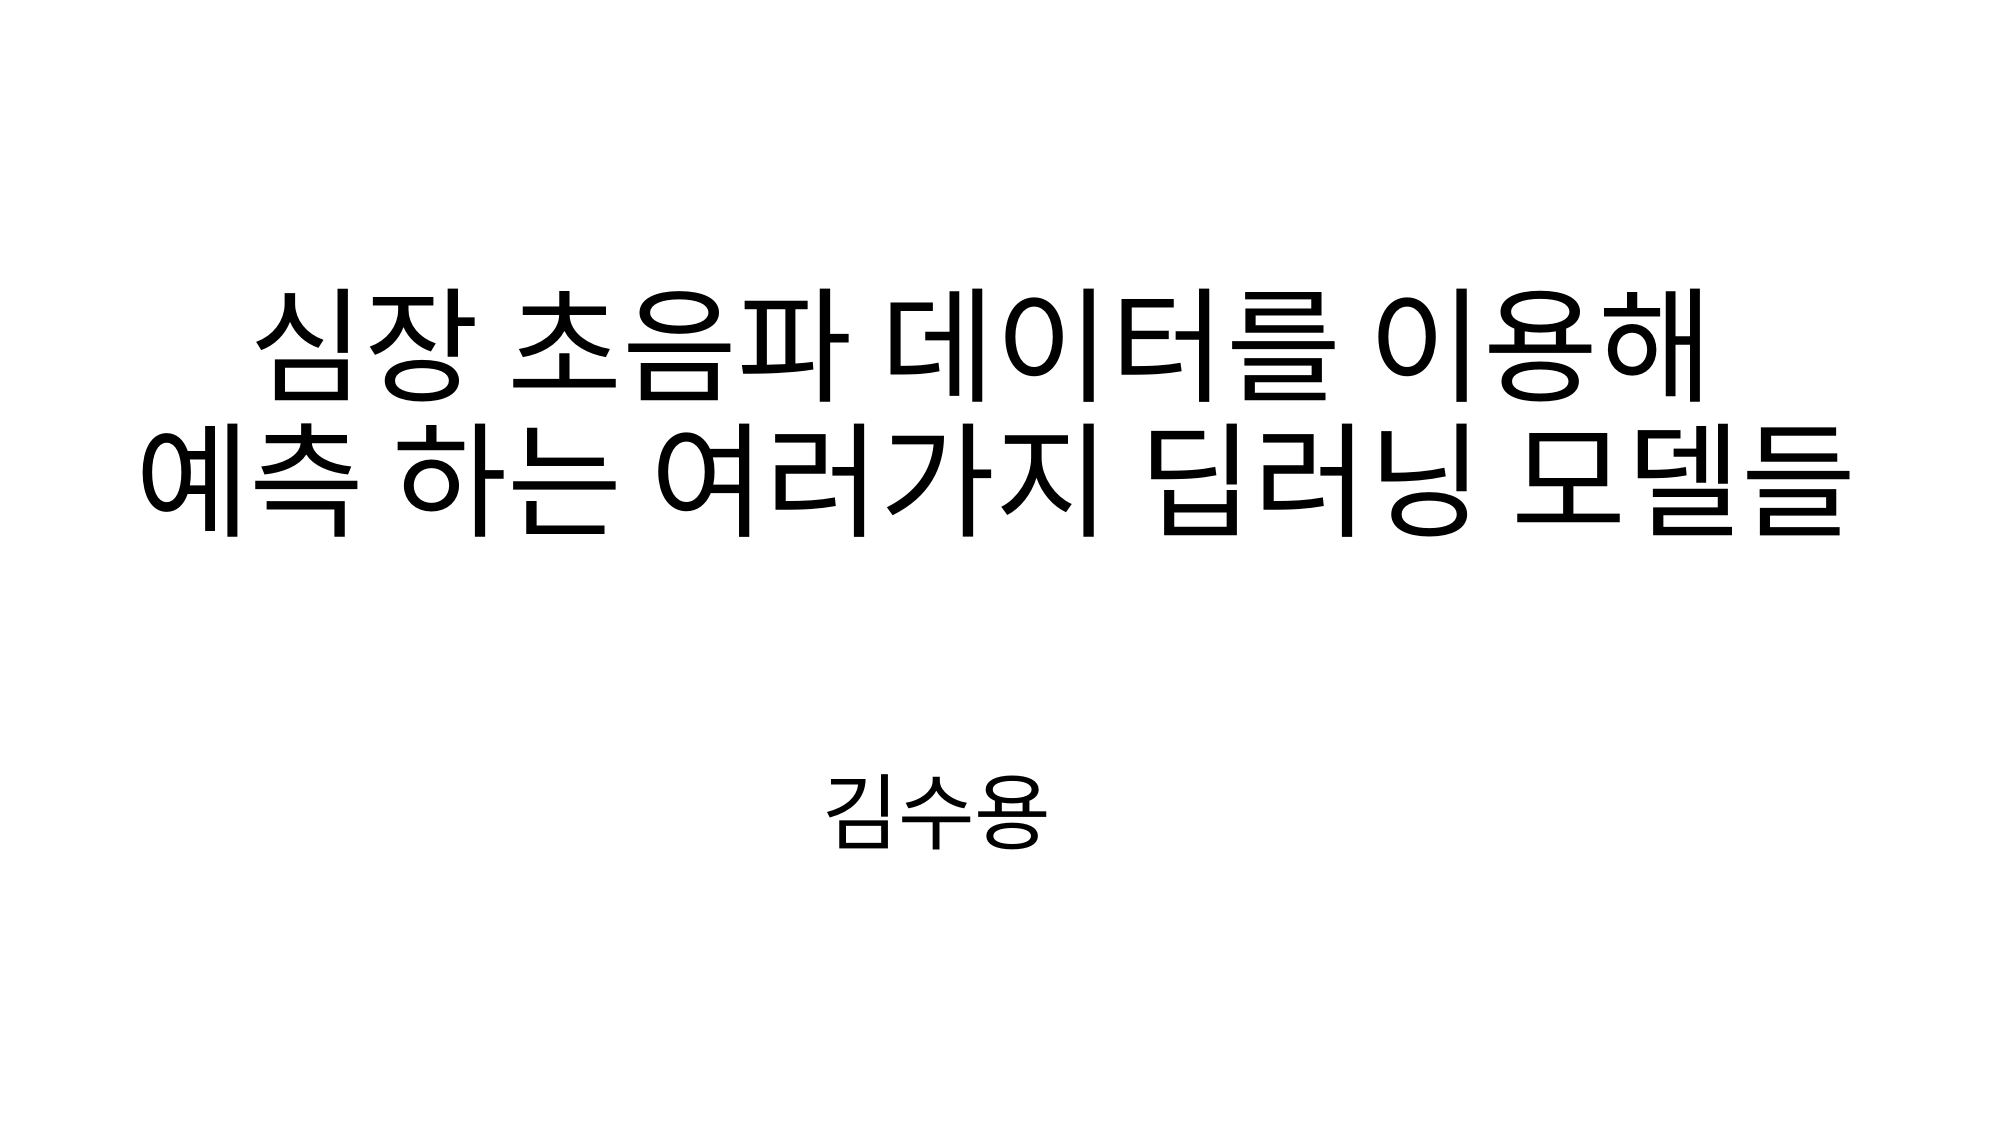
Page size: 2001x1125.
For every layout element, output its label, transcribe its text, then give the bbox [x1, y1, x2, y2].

subtitle 김수용 [186, 764, 1687, 1037]
title 심장 초음파 데이터를 이용해 예측 하는 여러가지 딥러닝 모델들 [18, 170, 1974, 563]
